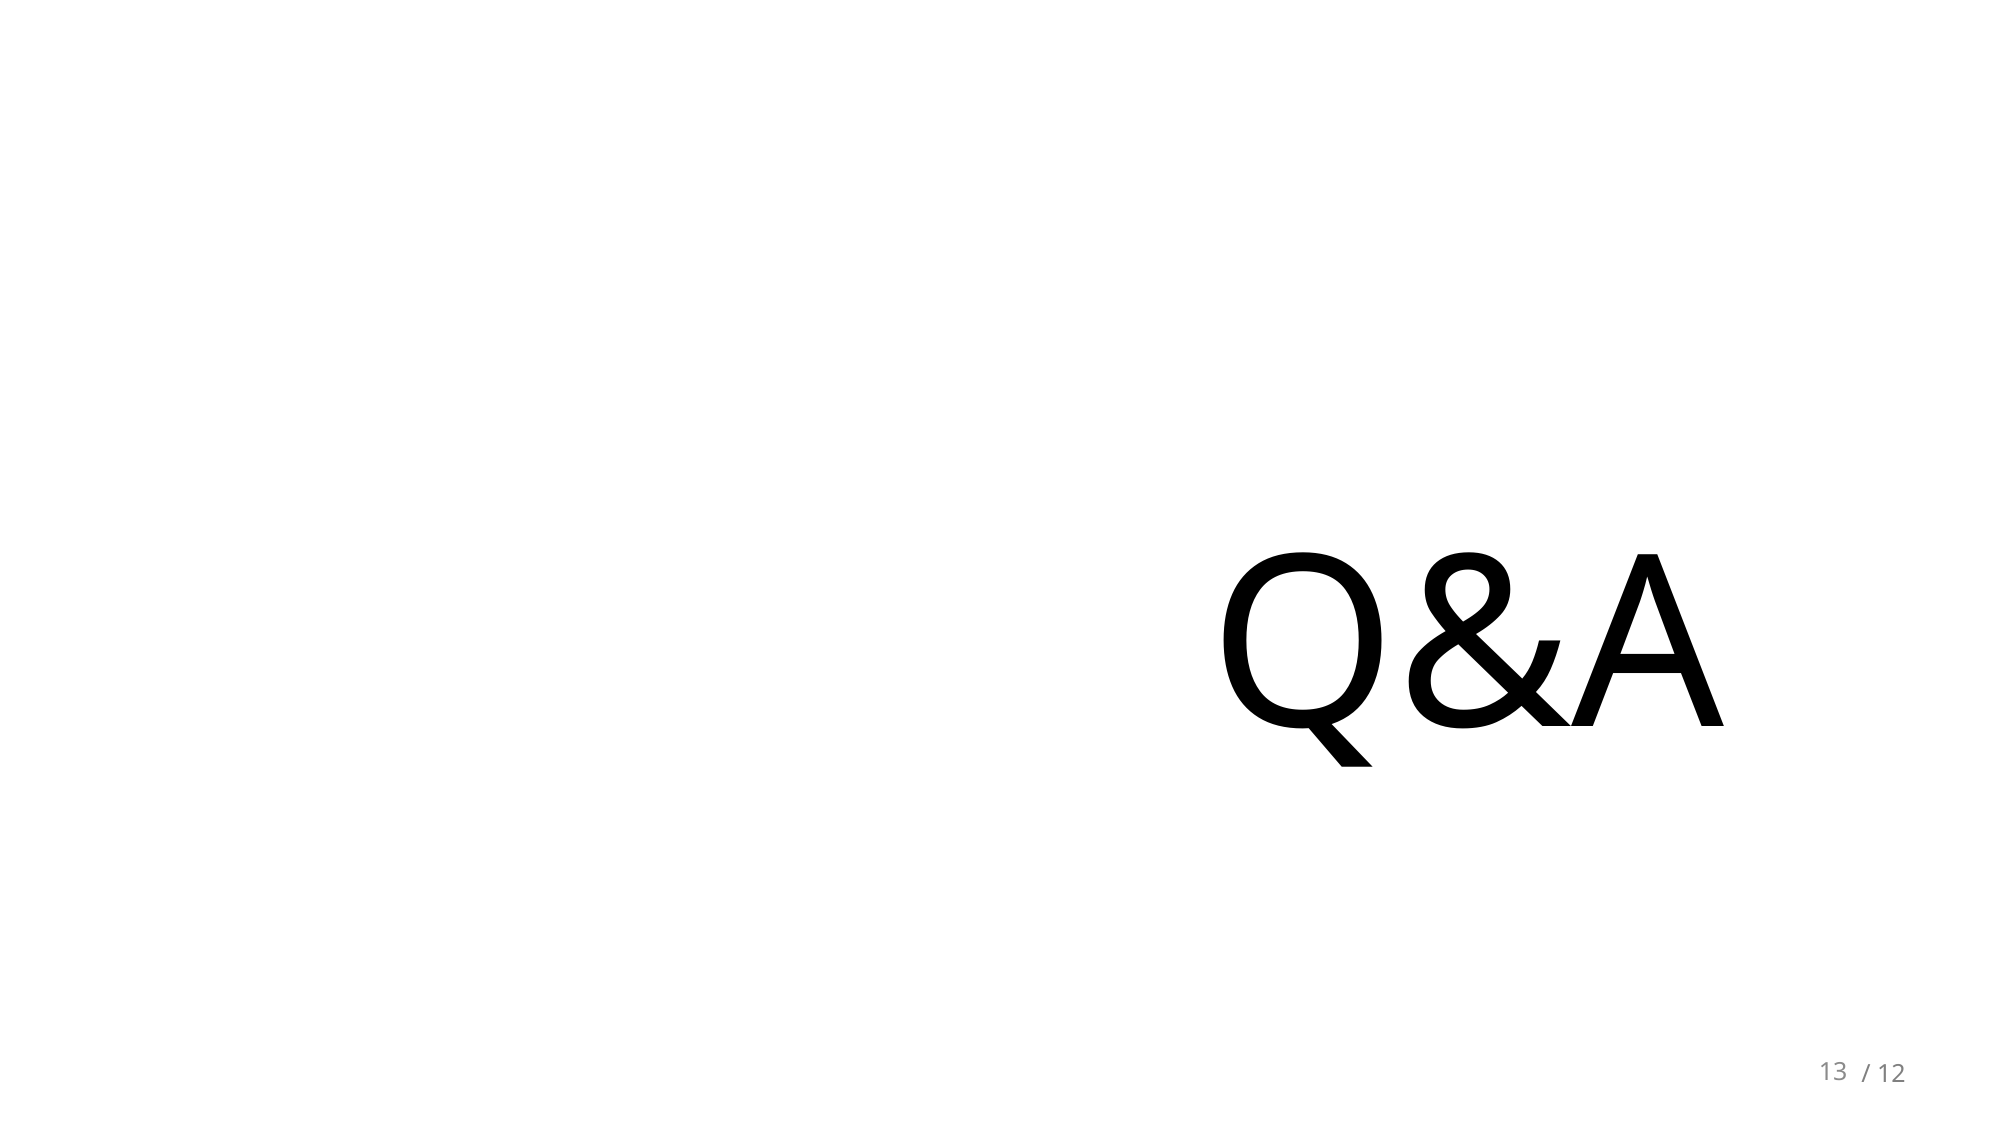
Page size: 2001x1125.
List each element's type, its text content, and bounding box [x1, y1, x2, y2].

slide_number 13 [1412, 1042, 1863, 1103]
list Q&A [137, 204, 1803, 918]
text_box / 12 [1840, 1050, 1921, 1095]
